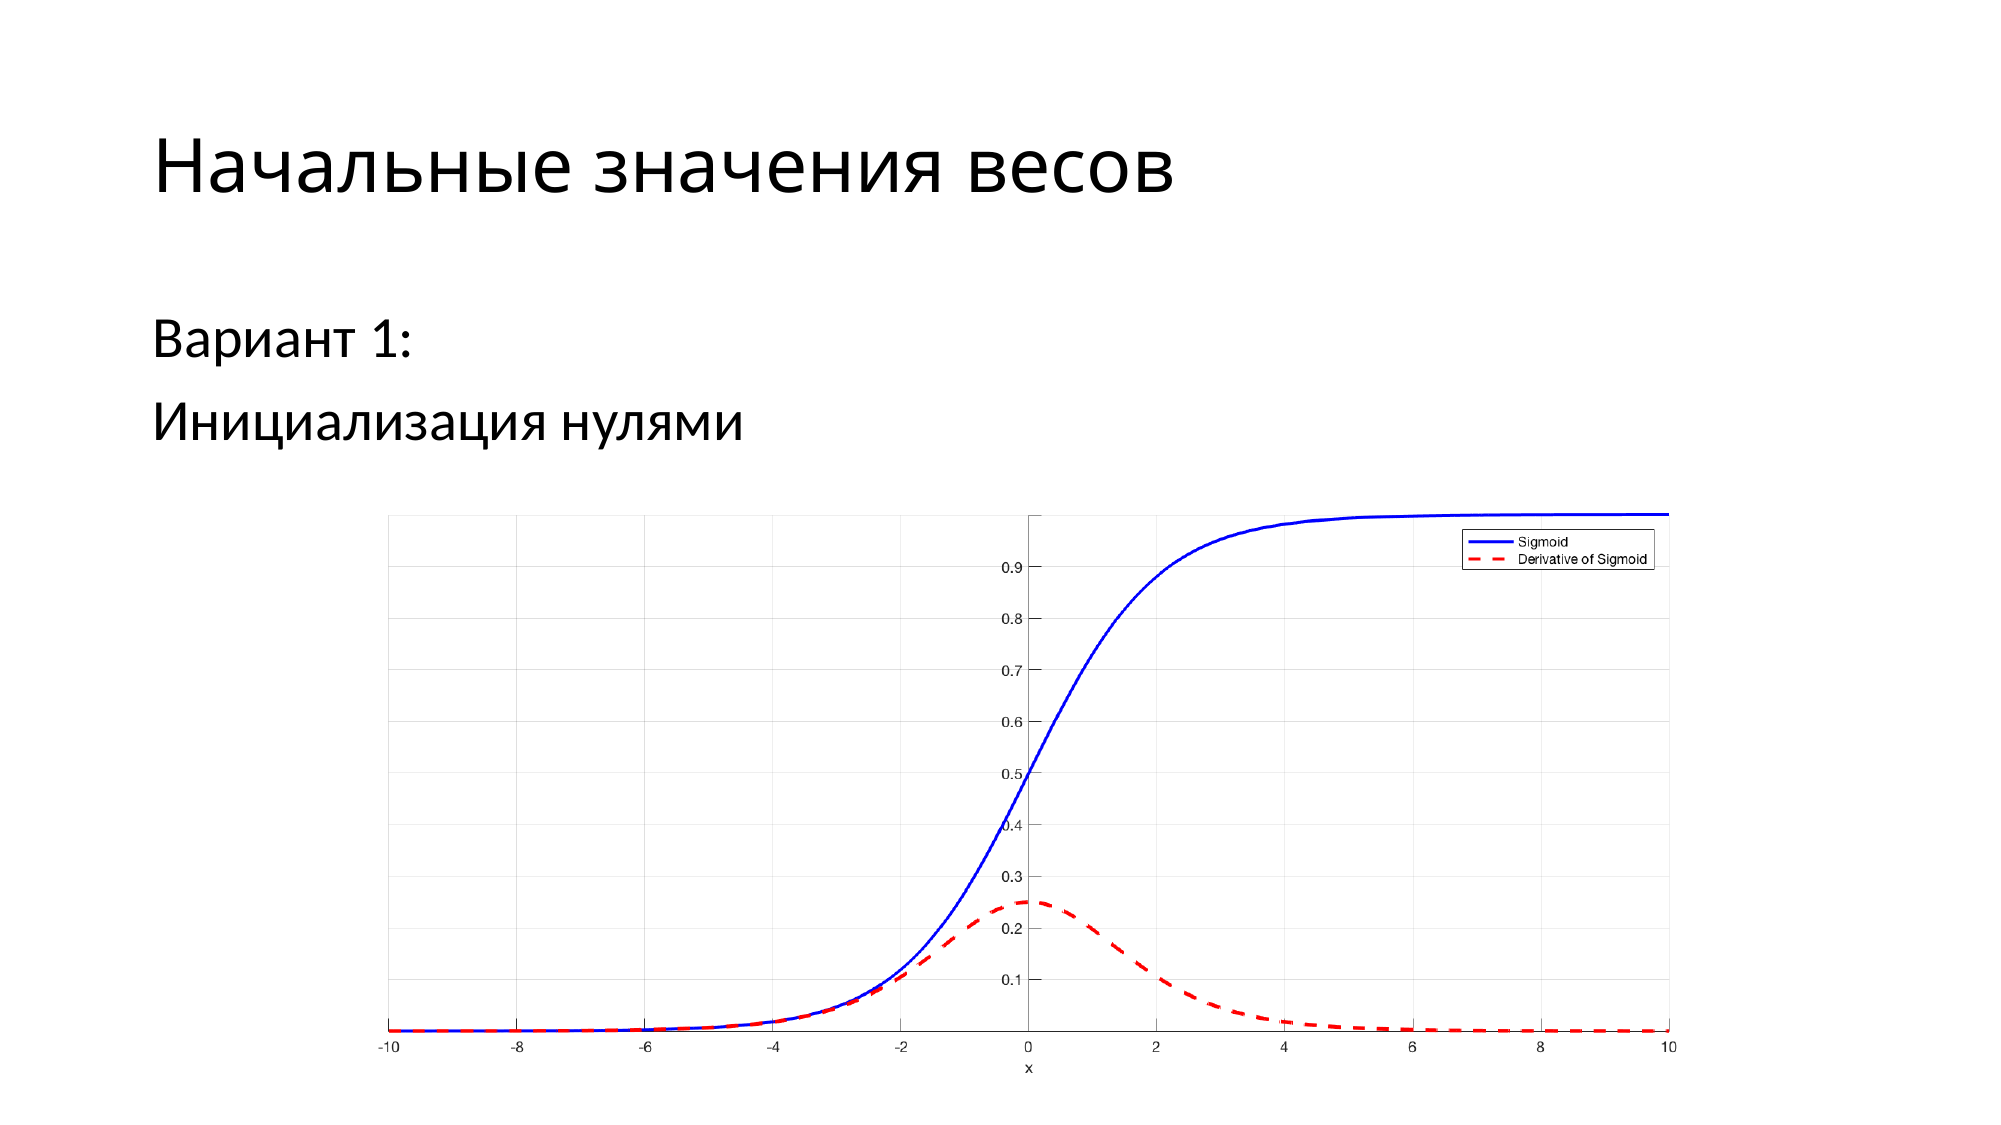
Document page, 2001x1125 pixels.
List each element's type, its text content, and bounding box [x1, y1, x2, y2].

title Начальные значения весов [137, 59, 1863, 278]
list Вариант 1: Инициализация нулями [137, 299, 1863, 1014]
picture [174, 467, 1825, 1100]
